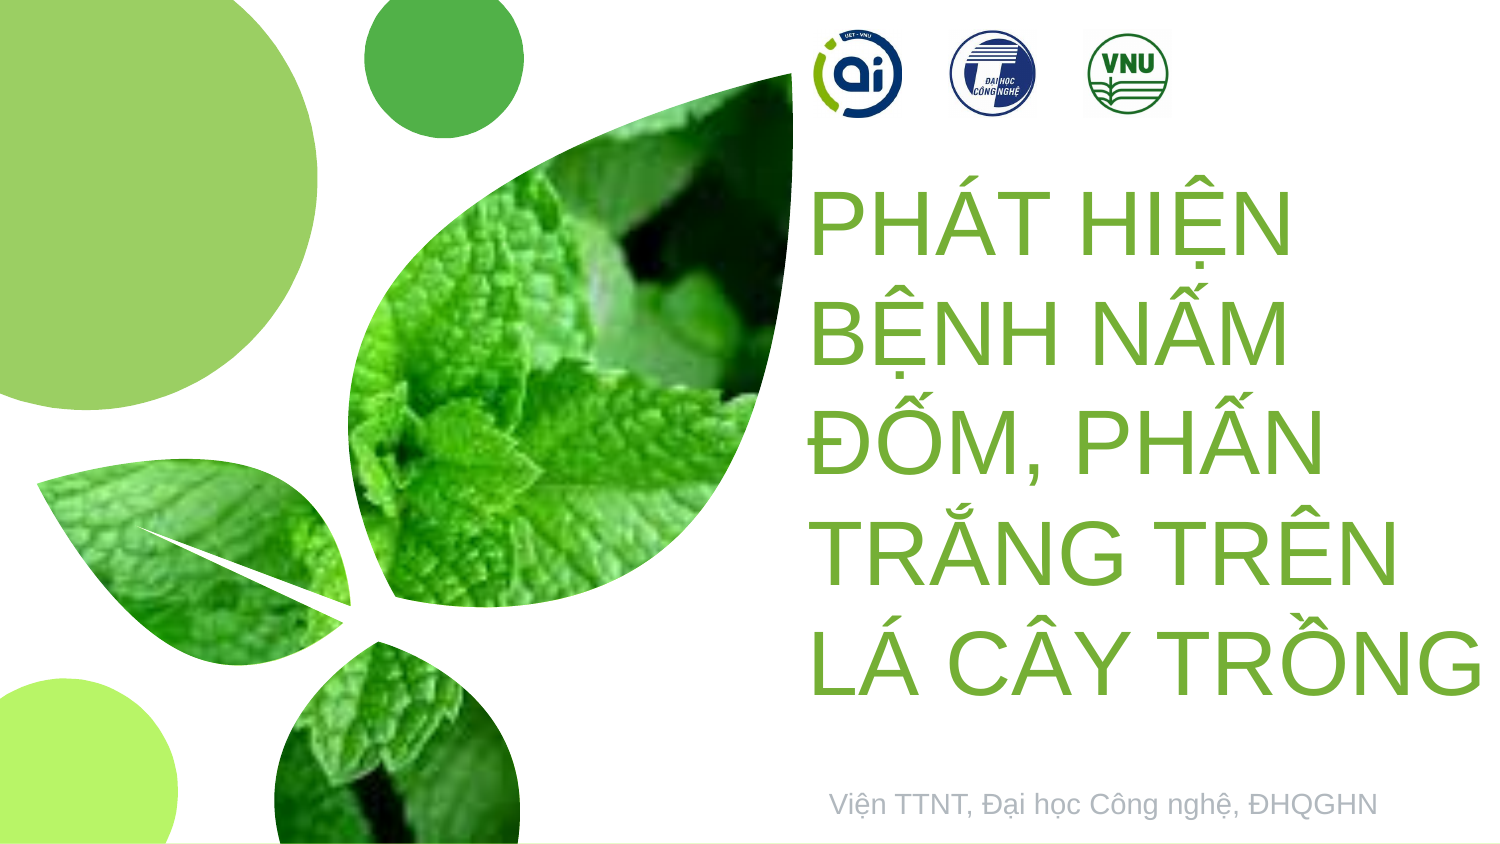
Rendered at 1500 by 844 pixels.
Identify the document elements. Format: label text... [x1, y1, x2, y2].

picture [948, 28, 1037, 118]
text_box Viện TTNT, Đại học Công nghệ, ĐHQGHN [813, 778, 1478, 829]
picture [1083, 28, 1172, 118]
picture [813, 28, 902, 118]
title PHÁT HIỆN BỆNH NẤM ĐỐM, PHẤN TRẮNG TRÊN LÁ CÂY TRỒNG [798, 343, 1500, 534]
picture [36, 72, 794, 844]
